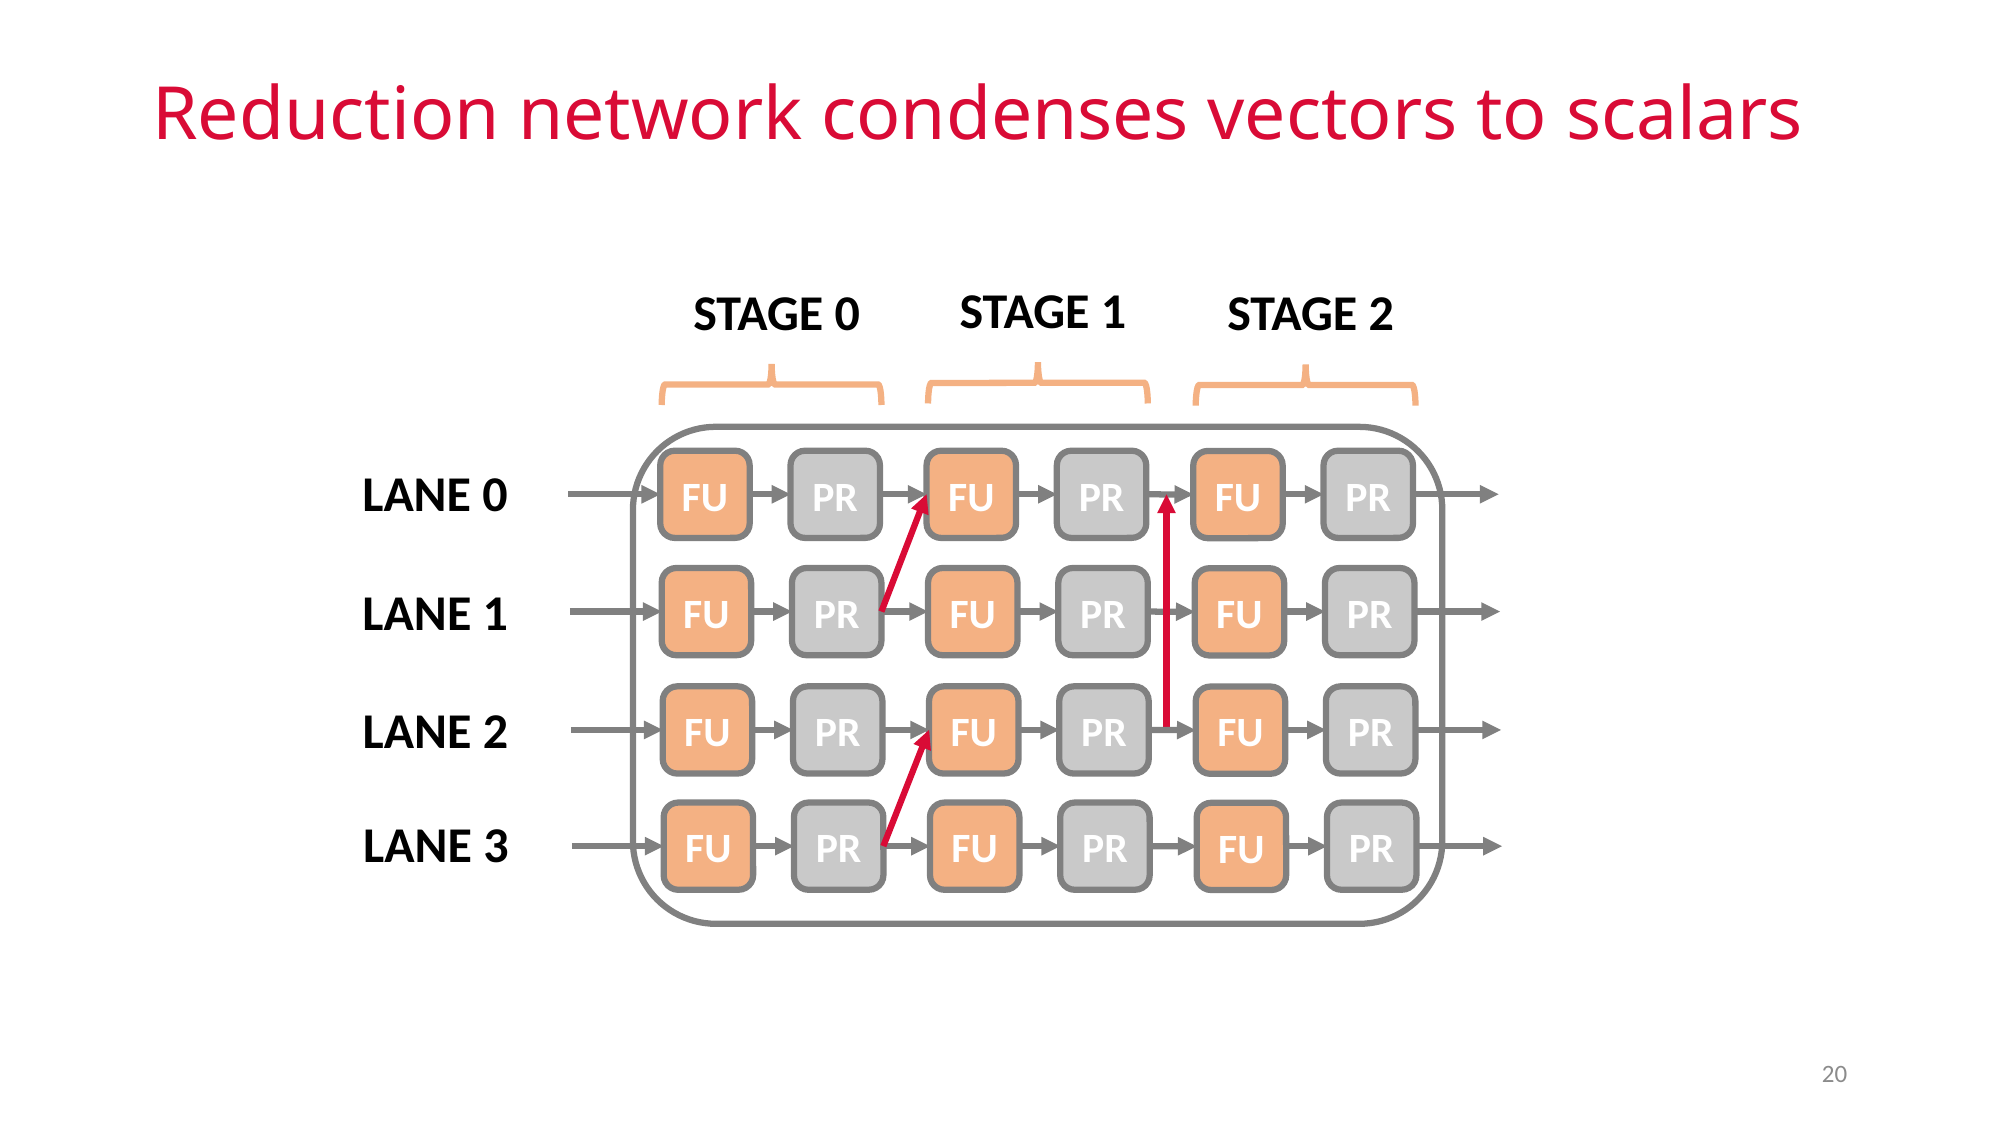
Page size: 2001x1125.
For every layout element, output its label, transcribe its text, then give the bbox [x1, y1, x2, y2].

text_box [568, 426, 1503, 924]
text_box [661, 363, 882, 406]
title Reduction network condenses vectors to scalars [137, 59, 1863, 172]
text_box LANE 1 [347, 572, 523, 648]
text_box STAGE 2 [1212, 273, 1409, 349]
text_box STAGE 0 [678, 272, 875, 348]
text_box STAGE 1 [944, 271, 1142, 346]
text_box LANE 2 [347, 690, 524, 766]
text_box [927, 362, 1149, 404]
text_box LANE 3 [348, 805, 524, 880]
slide_number 20 [1412, 1042, 1863, 1103]
text_box LANE 0 [347, 454, 523, 530]
text_box [1195, 364, 1417, 406]
